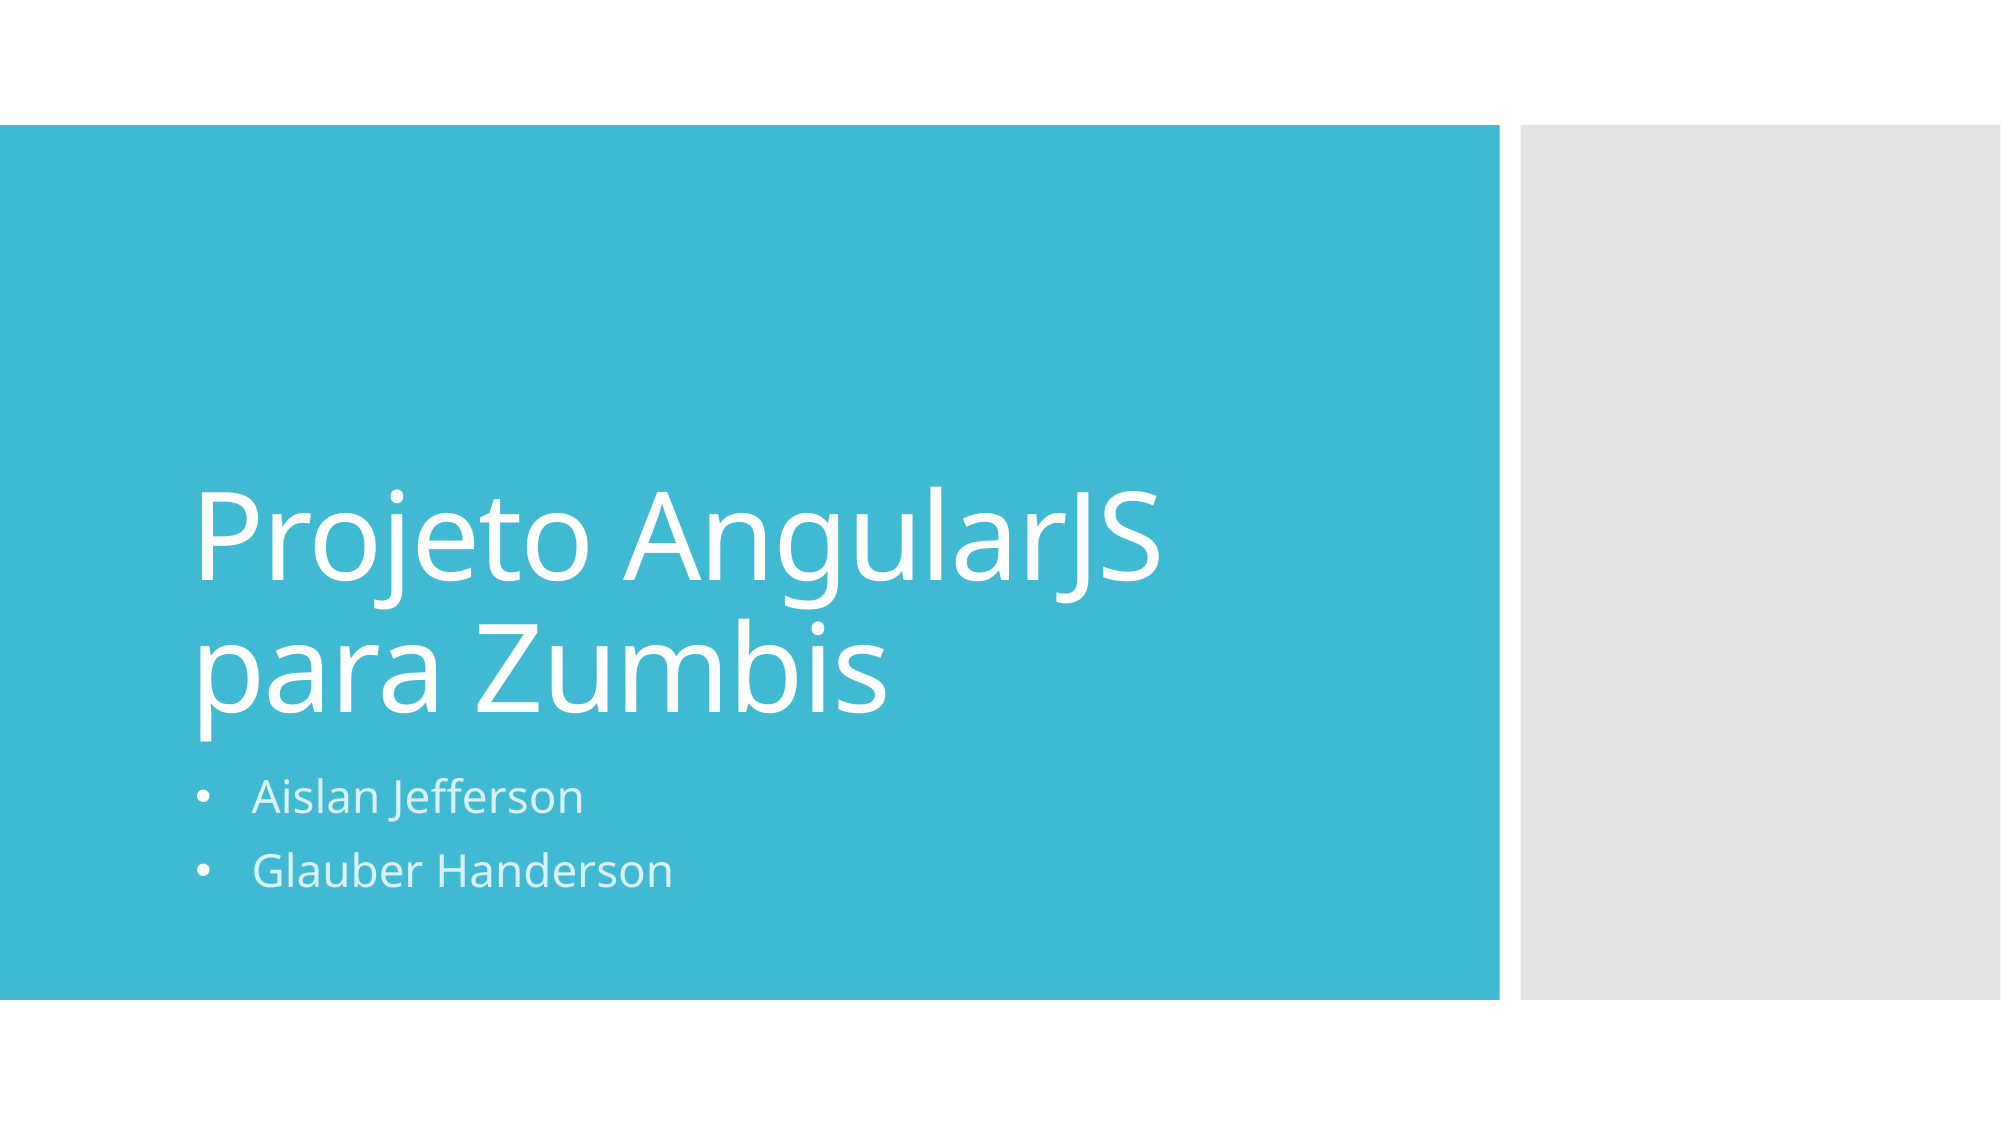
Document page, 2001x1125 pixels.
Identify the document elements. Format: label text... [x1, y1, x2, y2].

title Projeto AngularJS para Zumbis [175, 213, 1376, 747]
subtitle Aislan Jefferson Glauber Handerson [180, 766, 1381, 917]
